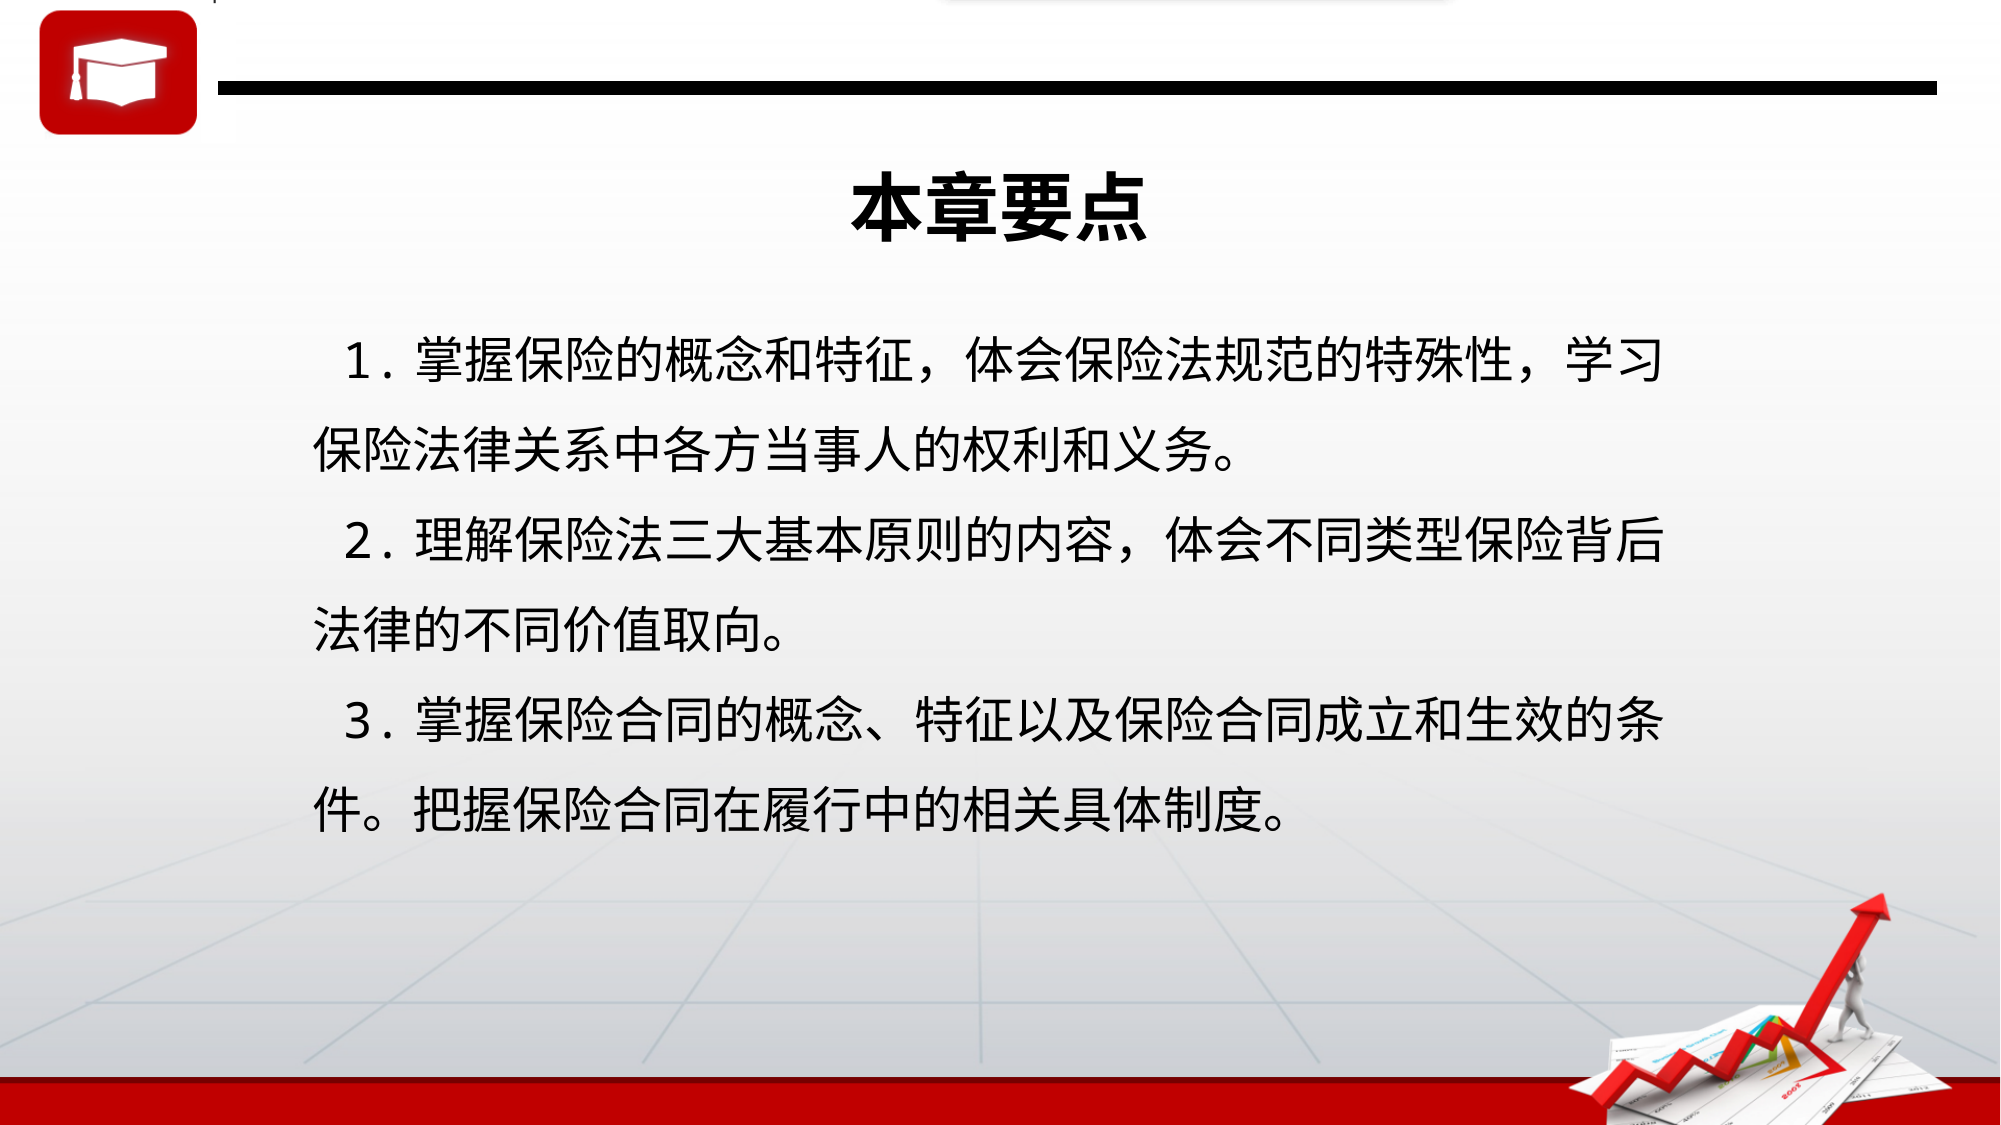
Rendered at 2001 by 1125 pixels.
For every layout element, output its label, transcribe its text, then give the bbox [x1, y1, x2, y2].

text_box 1.掌握保险的概念和特征，体会保险法规范的特殊性，学习保险法律关系中各方当事人的权利和义务。 2.理解保险法三大基本原则的内容，体会不同类型保险背后法律的不同价值取向。 3.掌握保险合同的概念、特征以及保险合同成立和生效的条件。把握保险合同在履行中的相关具体制度。 [297, 290, 1702, 936]
title 本章要点 [735, 107, 1265, 290]
picture [0, 0, 2001, 1125]
